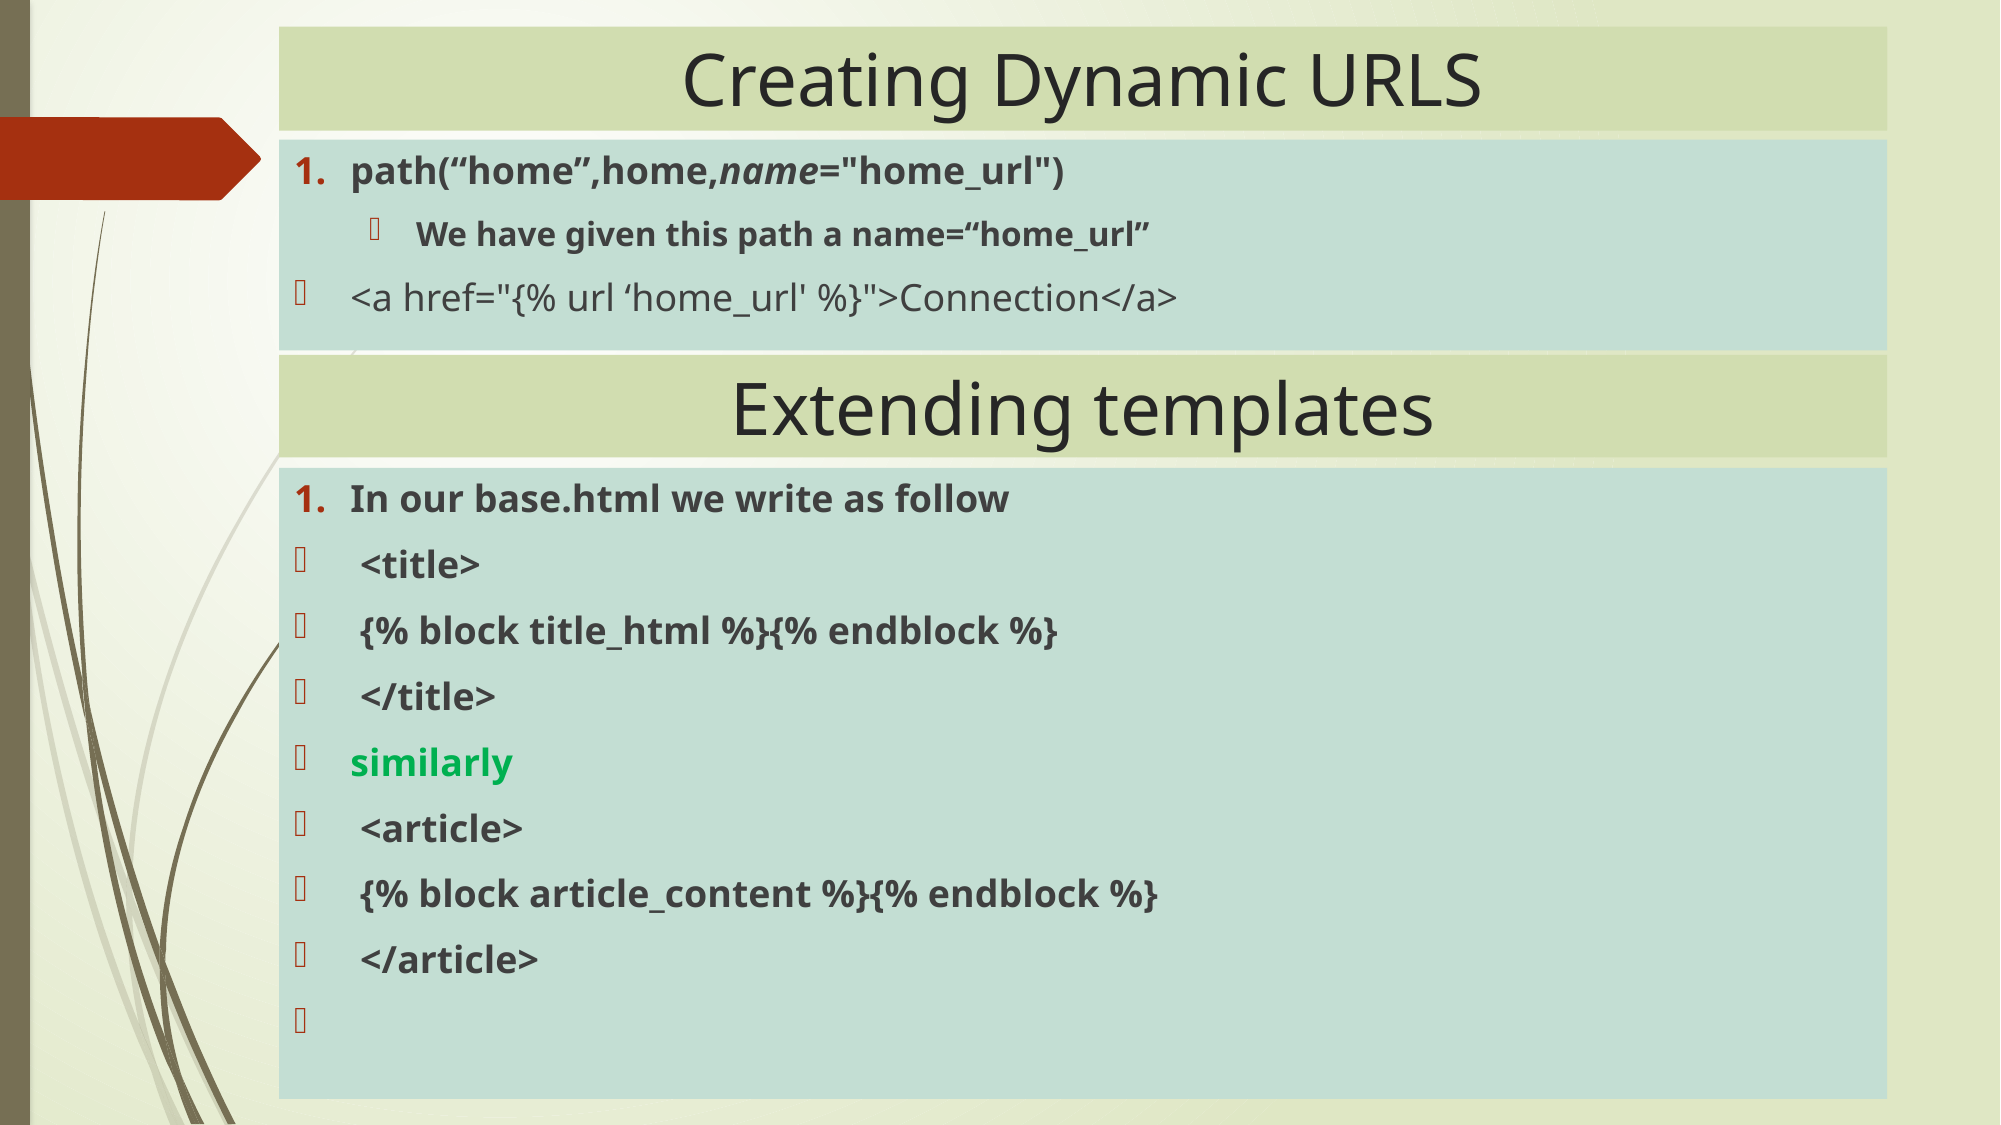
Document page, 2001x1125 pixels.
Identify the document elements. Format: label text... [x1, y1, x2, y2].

text_box Extending templates [279, 354, 1888, 458]
text_box Creating Dynamic URLS [279, 26, 1888, 130]
text_box path(“home”,home,name="home_url") We have given this path a name=“home_url” <a href="{% url ‘home_url' %}">Connection</a> [279, 139, 1888, 351]
text_box In our base.html we write as follow <title> {% block title_html %}{% endblock %} </title> similarly <article> {% block article_content %}{% endblock %} </article> [279, 467, 1888, 1099]
